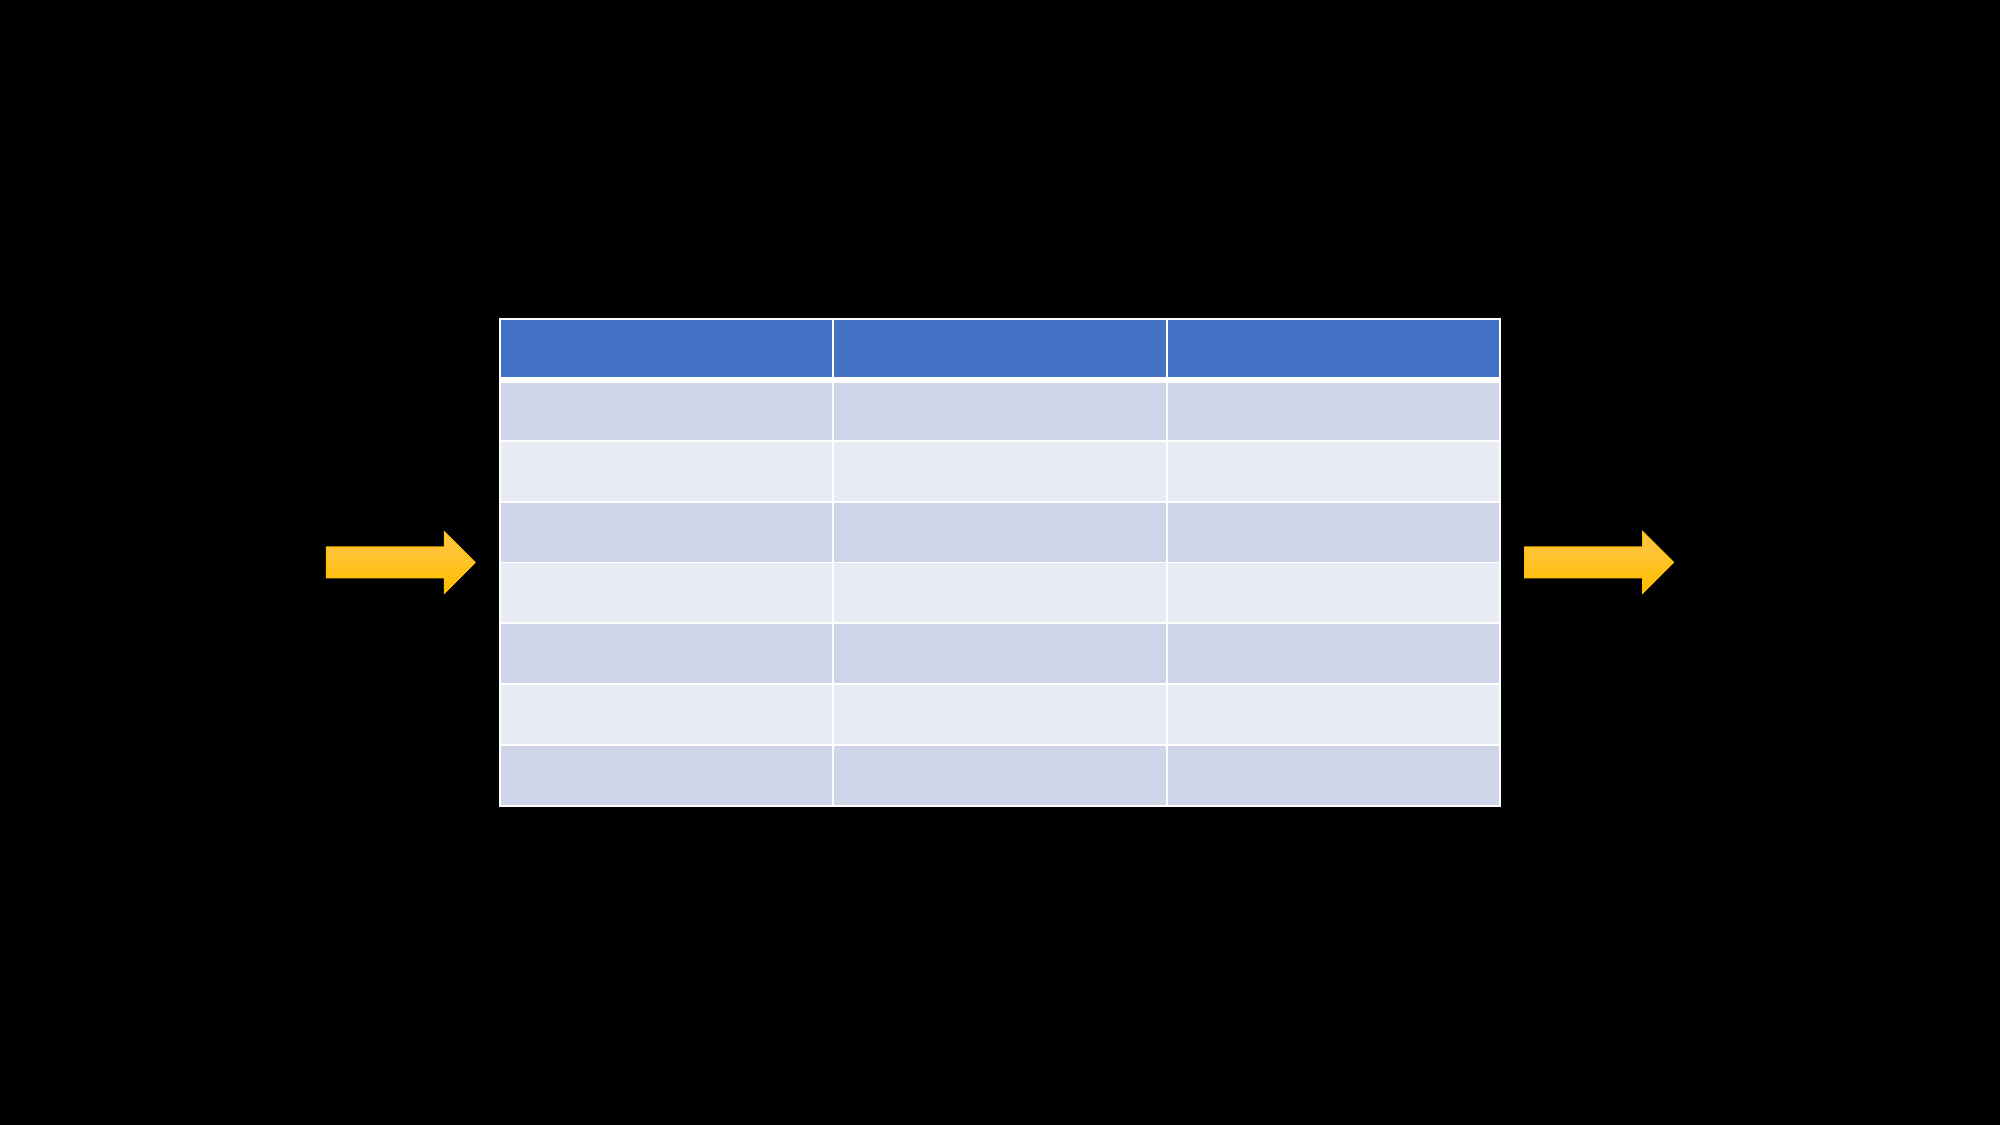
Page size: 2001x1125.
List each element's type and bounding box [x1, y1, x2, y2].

text_box [1524, 530, 1675, 595]
table_cell [501, 746, 832, 805]
table_cell [1168, 383, 1499, 440]
table_cell [834, 624, 1166, 683]
table_header [834, 320, 1166, 377]
table_cell [501, 503, 832, 562]
table_cell [834, 503, 1166, 562]
table_cell [1168, 442, 1499, 501]
table_cell [1168, 685, 1499, 744]
table_cell [501, 563, 832, 622]
table_cell [834, 383, 1166, 440]
table_cell [501, 624, 832, 683]
table_header [1168, 320, 1499, 377]
table_header [501, 320, 832, 377]
table_cell [1168, 503, 1499, 562]
table_cell [1168, 624, 1499, 683]
text_box [325, 530, 476, 595]
table_cell [1168, 746, 1499, 805]
table_cell [834, 746, 1166, 805]
table_cell [834, 563, 1166, 622]
table_cell [834, 442, 1166, 501]
table_cell [1168, 563, 1499, 622]
table_cell [501, 383, 832, 440]
table_cell [834, 685, 1166, 744]
table_cell [501, 685, 832, 744]
table_cell [501, 442, 832, 501]
